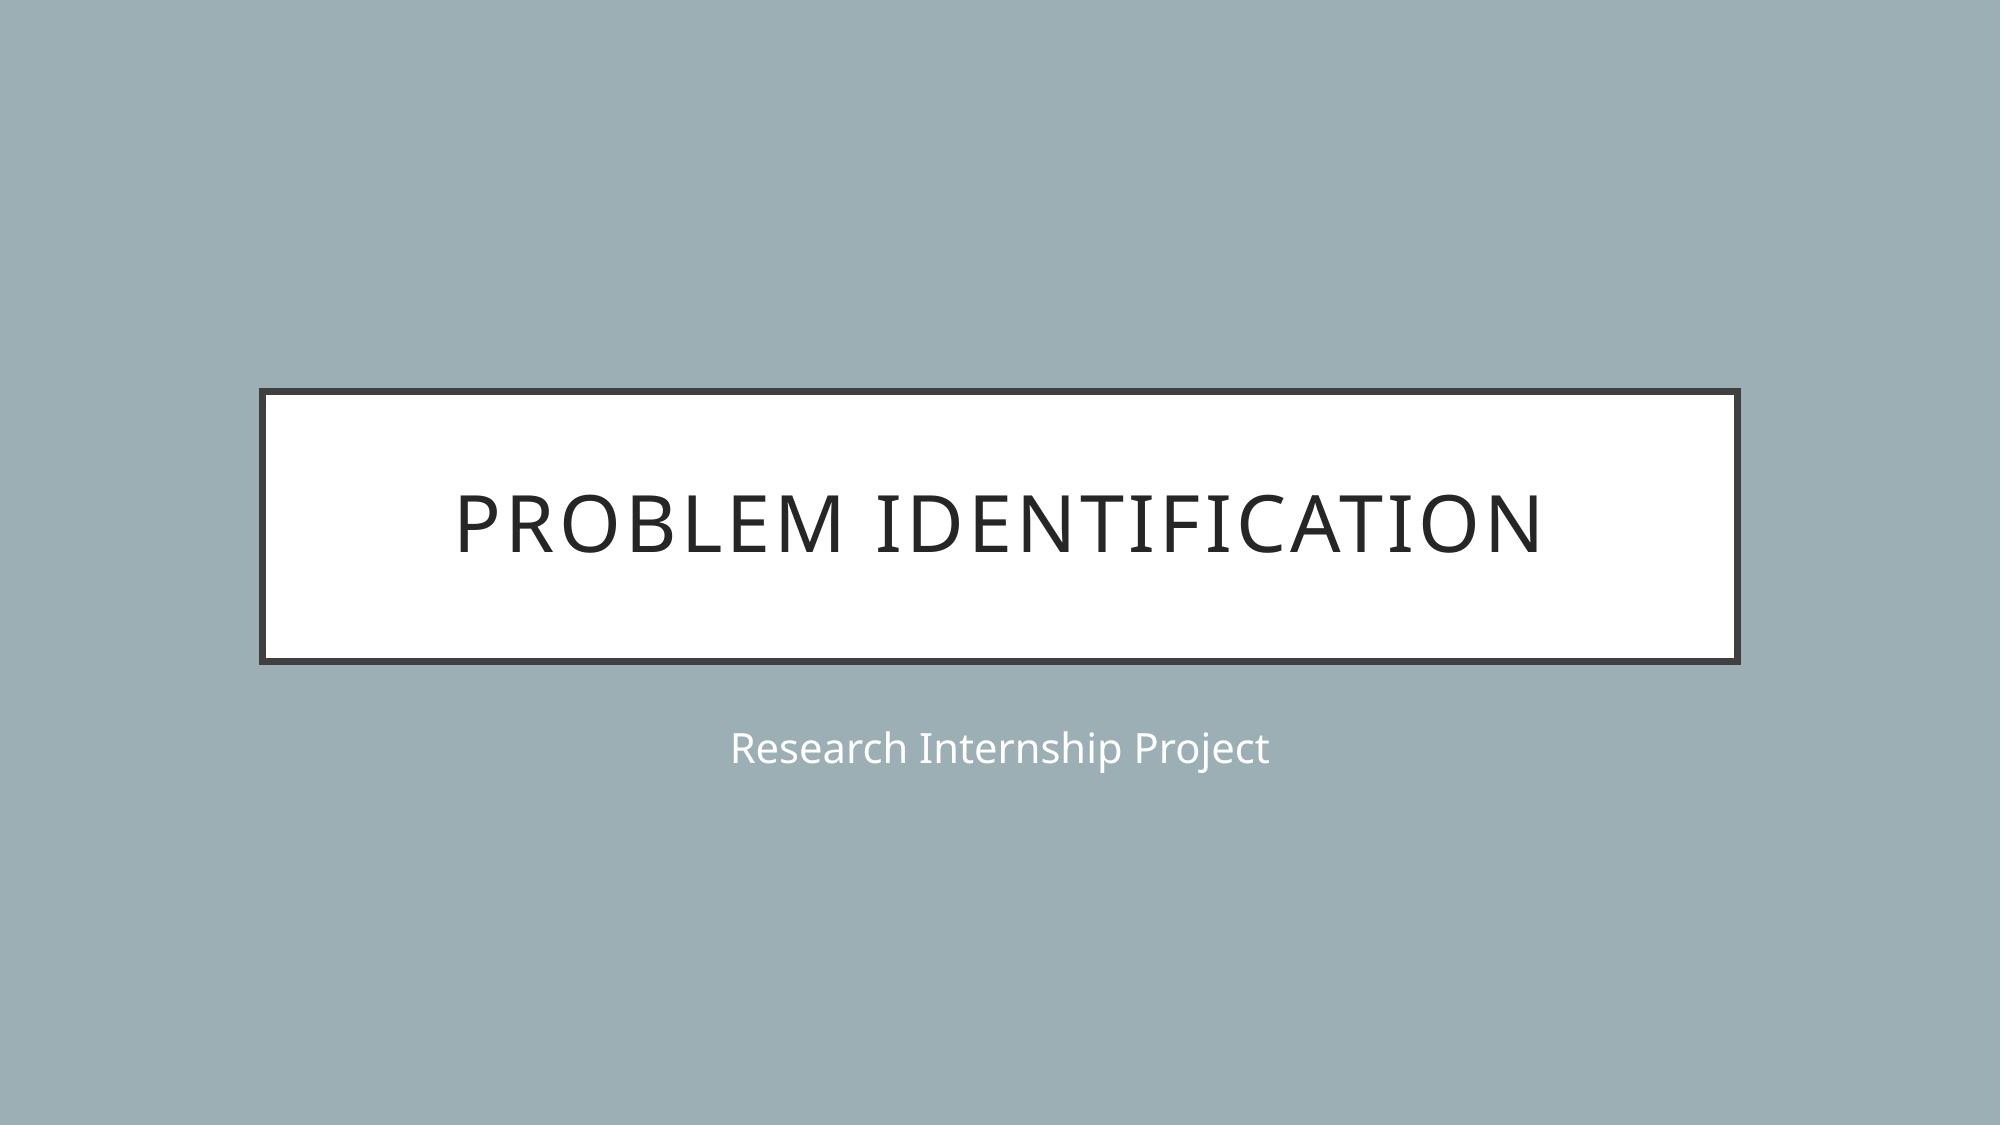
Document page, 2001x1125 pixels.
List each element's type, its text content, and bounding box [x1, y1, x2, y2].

subtitle Research Internship Project [442, 713, 1558, 918]
title Problem Identification [259, 388, 1741, 665]
